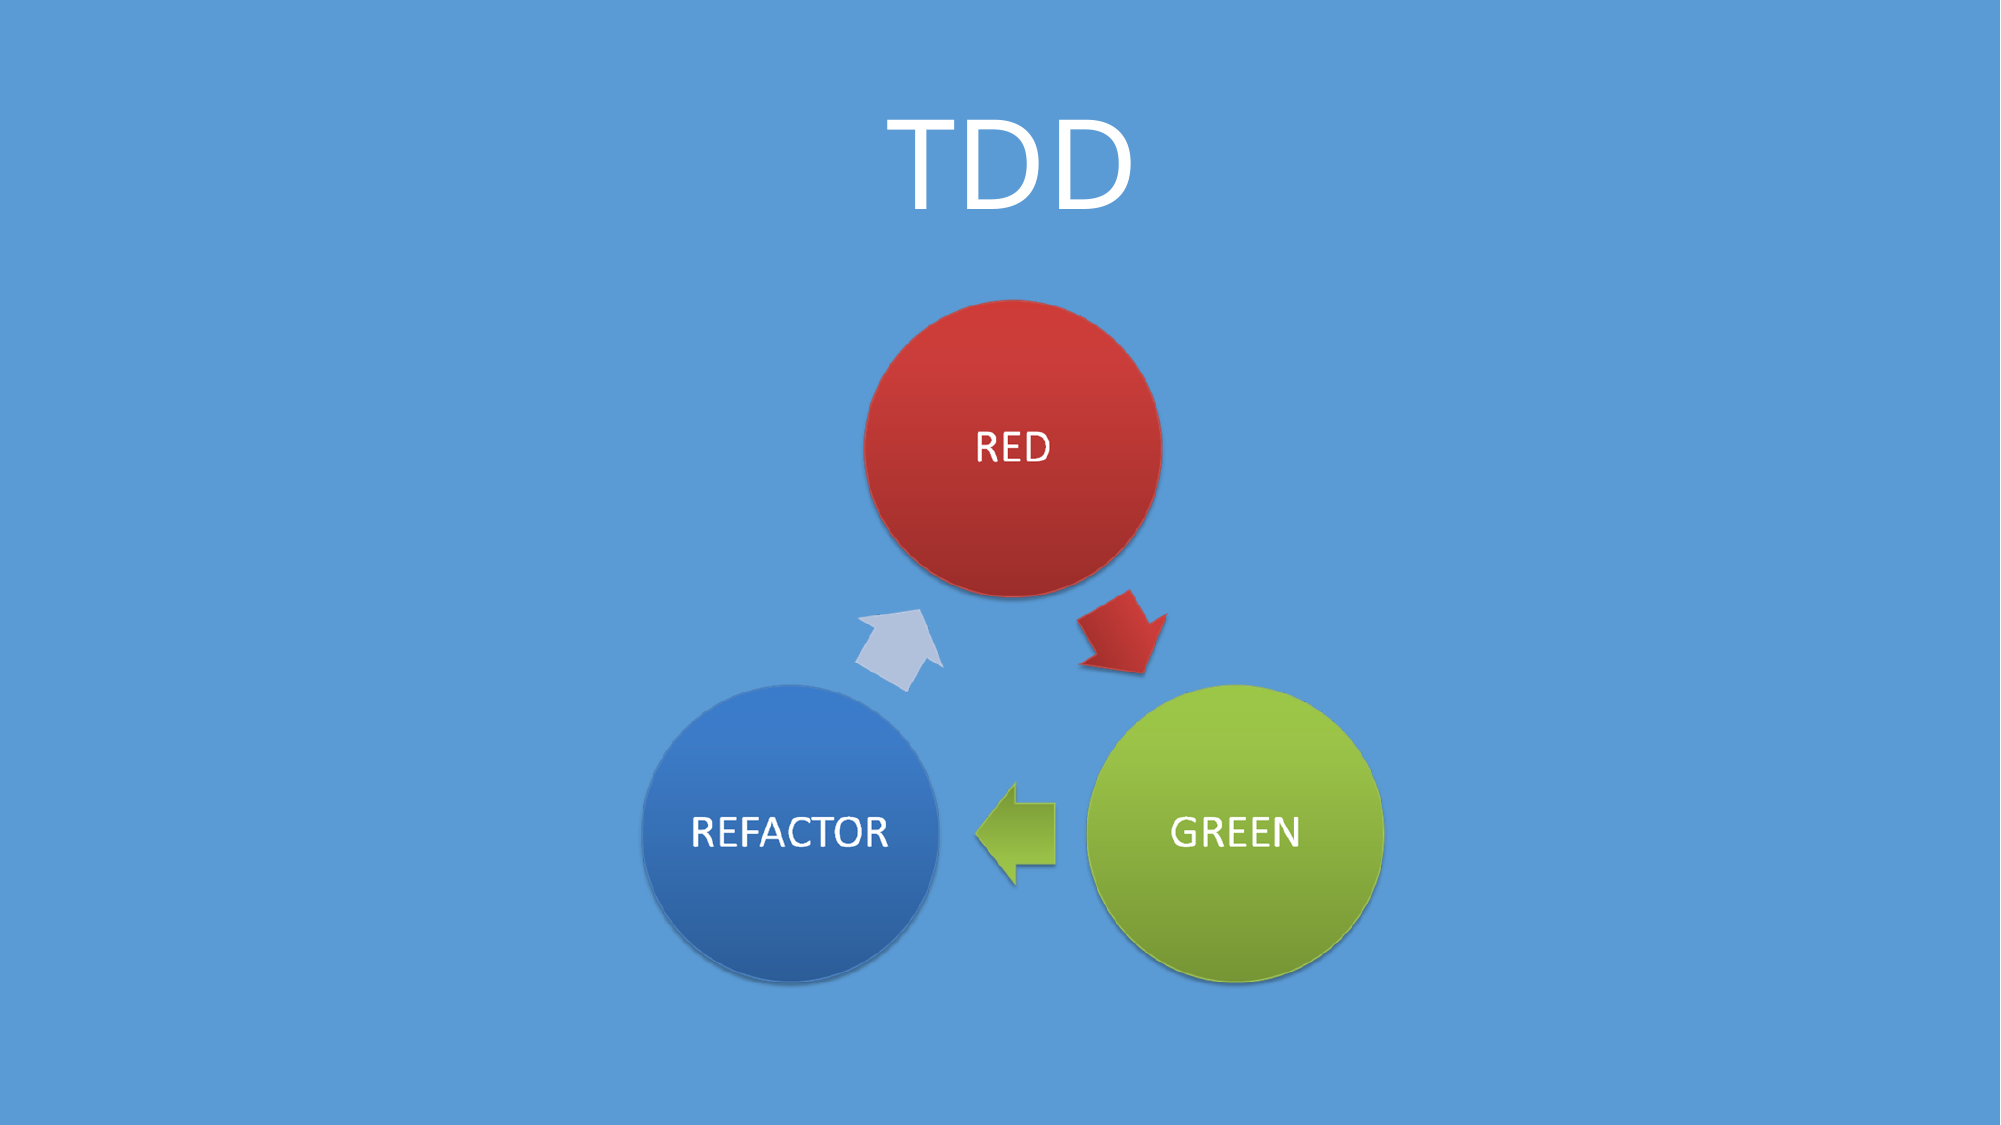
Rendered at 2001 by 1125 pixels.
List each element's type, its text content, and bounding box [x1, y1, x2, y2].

title TDD [262, 91, 1763, 245]
picture [604, 296, 1421, 992]
